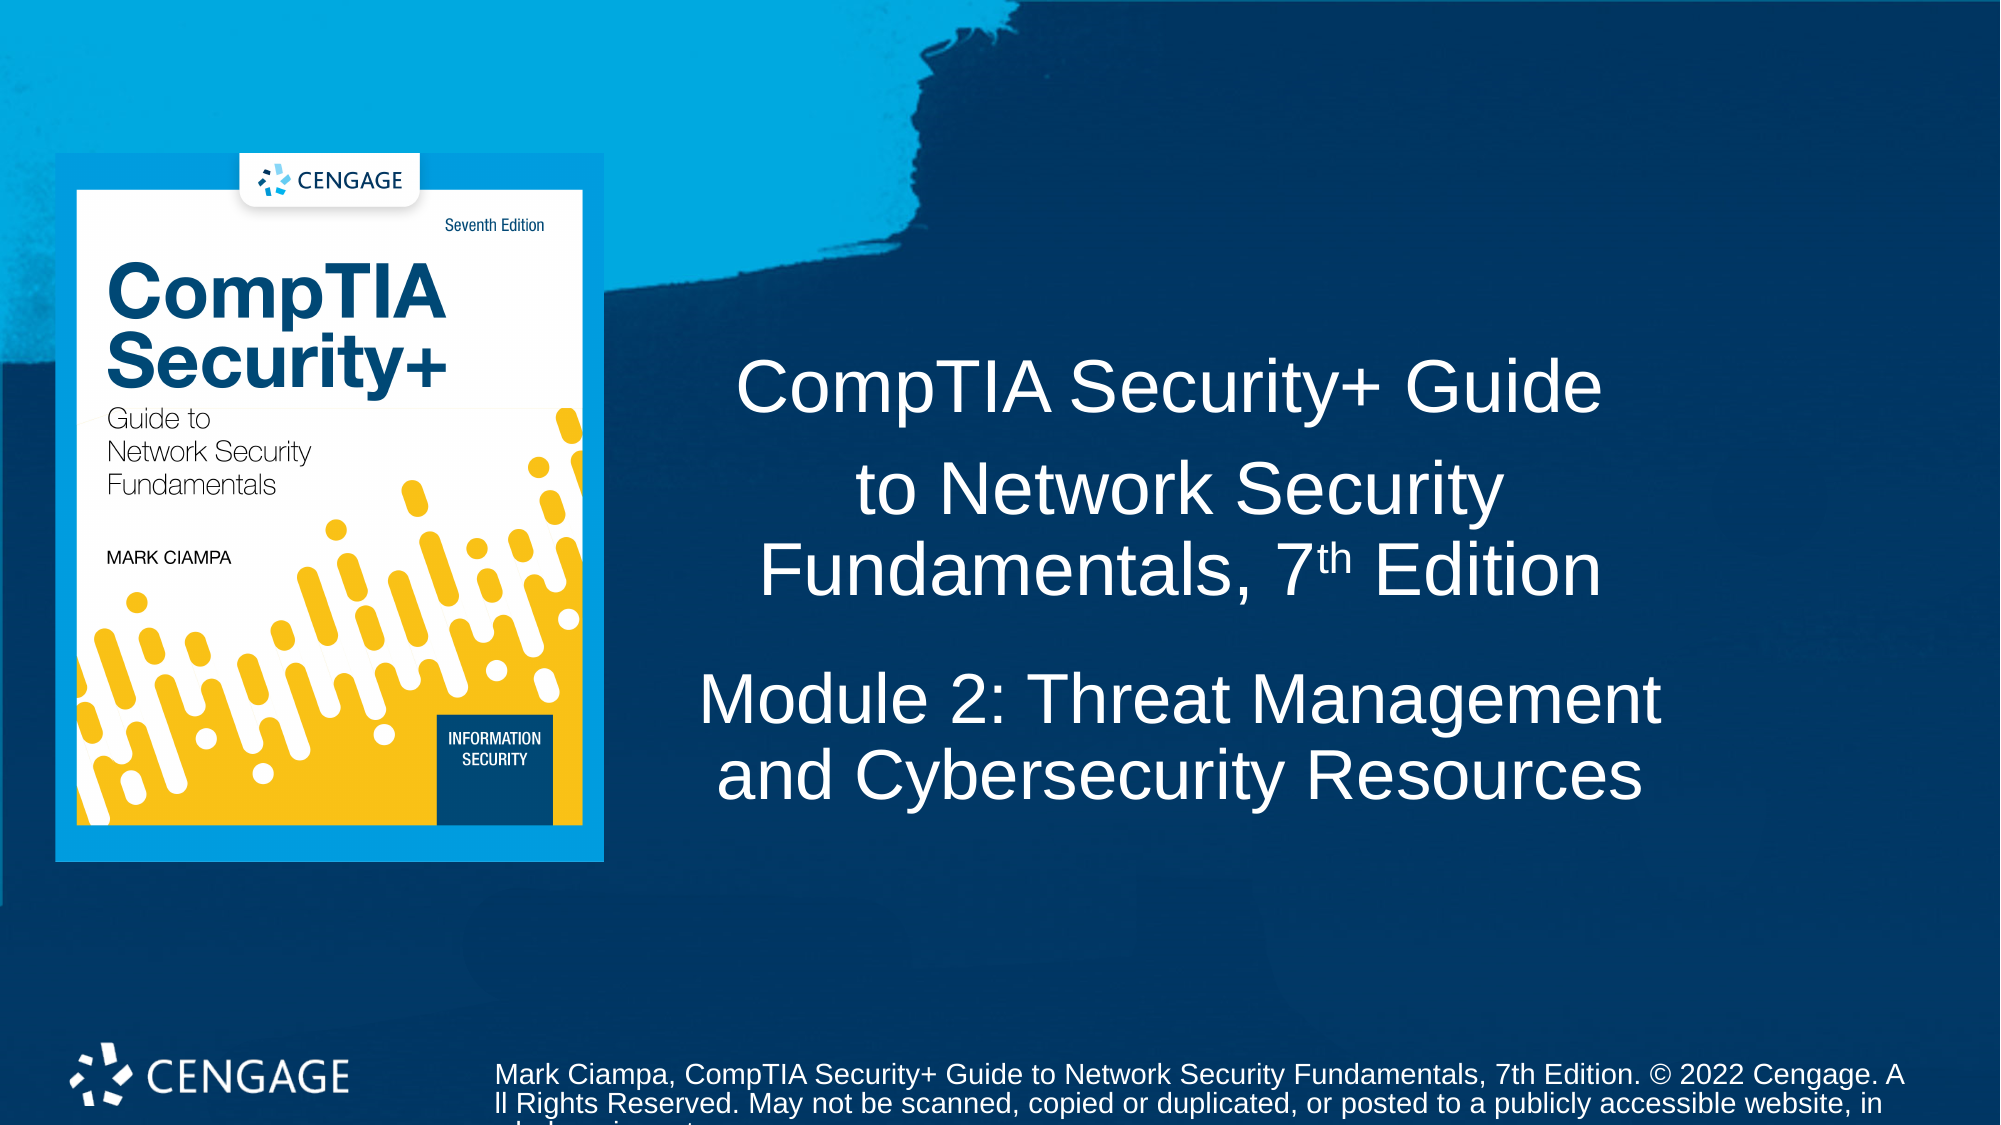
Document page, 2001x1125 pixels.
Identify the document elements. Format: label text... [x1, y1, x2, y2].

title Module 2: Threat Management and Cybersecurity Resources [655, 662, 1706, 825]
footer Mark Ciampa, CompTIA Security+ Guide to Network Security Fundamentals, 7th Edition. © 2022 Cengage. All Rights Reserved. May not be scanned, copied or duplicated, or posted to a publicly accessible website, in whole or in part. [479, 1042, 1924, 1103]
list CompTIA Security+ Guide to Network Security Fundamentals, 7th Edition [655, 291, 1706, 612]
picture [0, 2, 2000, 1125]
picture [77, 154, 582, 825]
picture [925, 43, 946, 52]
